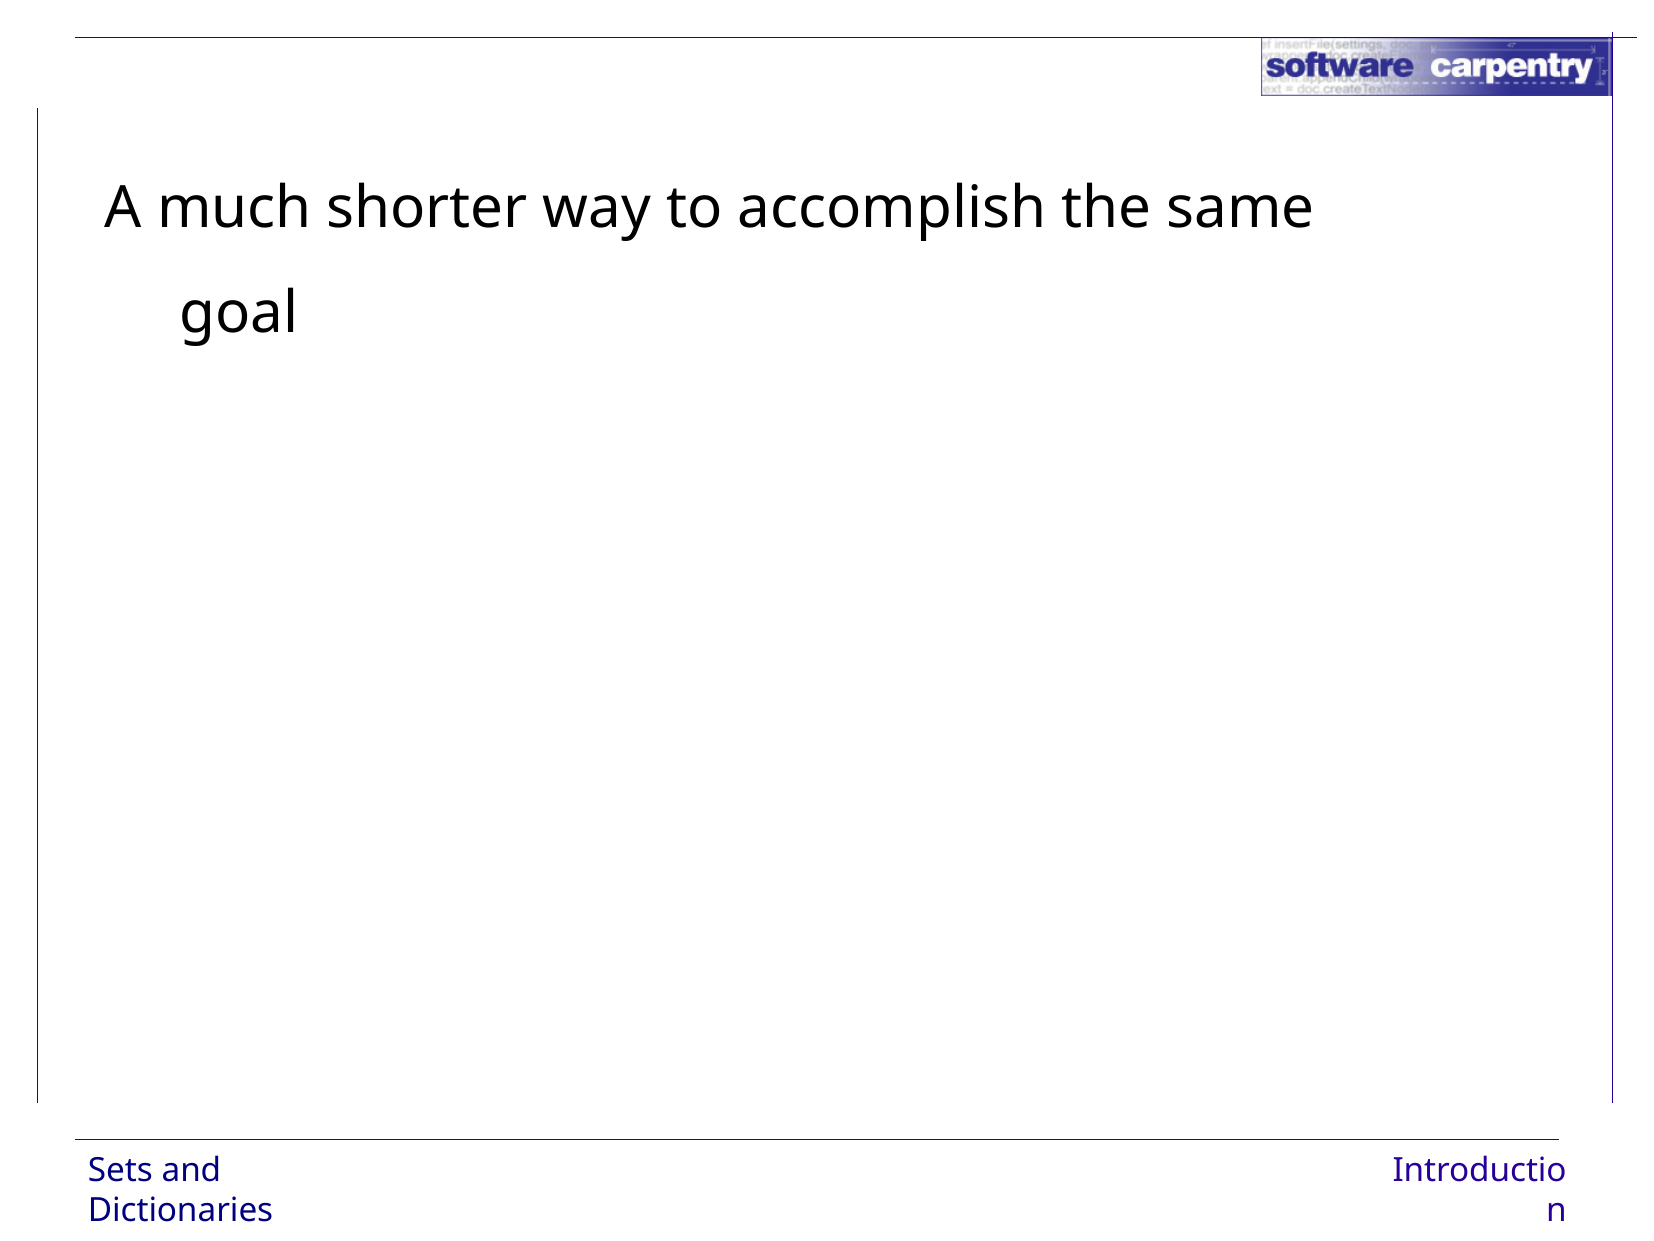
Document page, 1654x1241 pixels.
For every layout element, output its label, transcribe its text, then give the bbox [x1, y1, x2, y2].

picture [1261, 38, 1612, 96]
text_box A much shorter way to accomplish the same goal [89, 126, 1405, 352]
